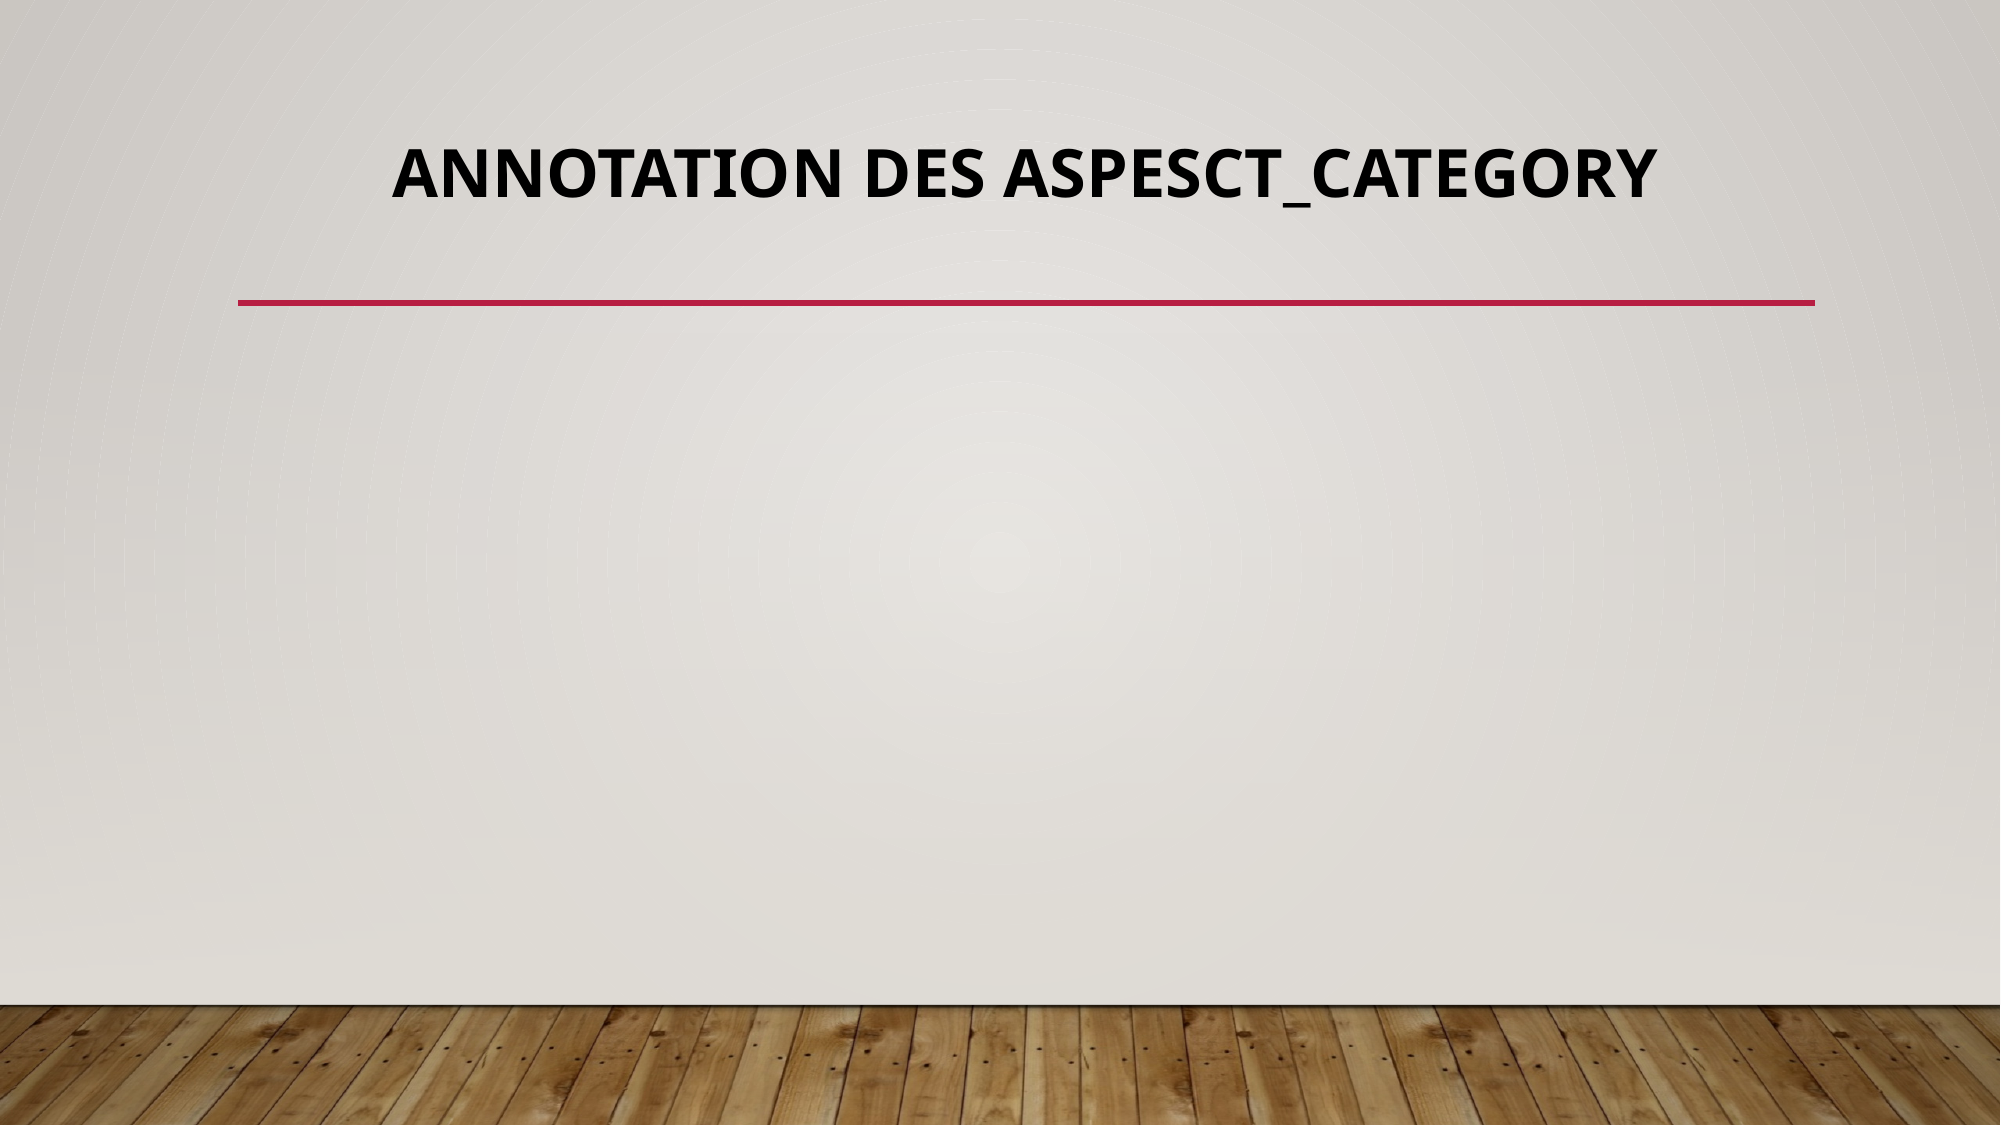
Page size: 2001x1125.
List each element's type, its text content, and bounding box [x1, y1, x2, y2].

title Annotation des aspesct_category [238, 131, 1814, 305]
picture [0, 1005, 2000, 1125]
